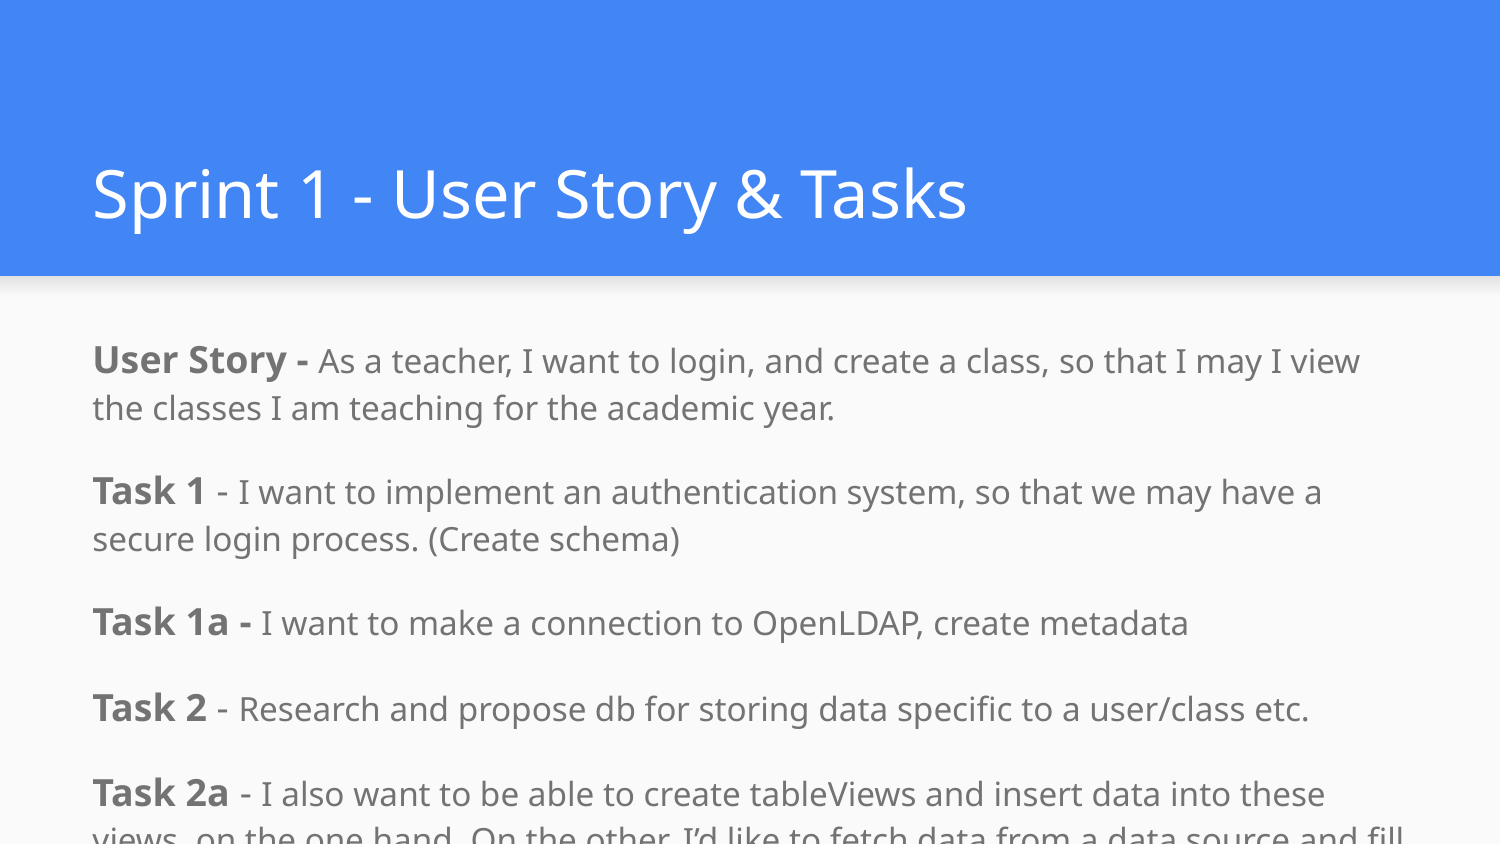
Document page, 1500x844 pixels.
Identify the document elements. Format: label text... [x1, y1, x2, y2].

list User Story - As a teacher, I want to login, and create a class, so that I may I view the classes I am teaching for the academic year. Task 1 - I want to implement an authentication system, so that we may have a secure login process. (Create schema) Task 1a - I want to make a connection to OpenLDAP, create metadata Task 2 - Research and propose db for storing data specific to a user/class etc. Task 2a - I also want to be able to create tableViews and insert data into these views, on the one hand. On the other, I’d like to fetch data from a data source and fill my tableView with the data unique to a specific user. [77, 314, 1427, 760]
title Sprint 1 - User Story & Tasks [77, 121, 1427, 248]
